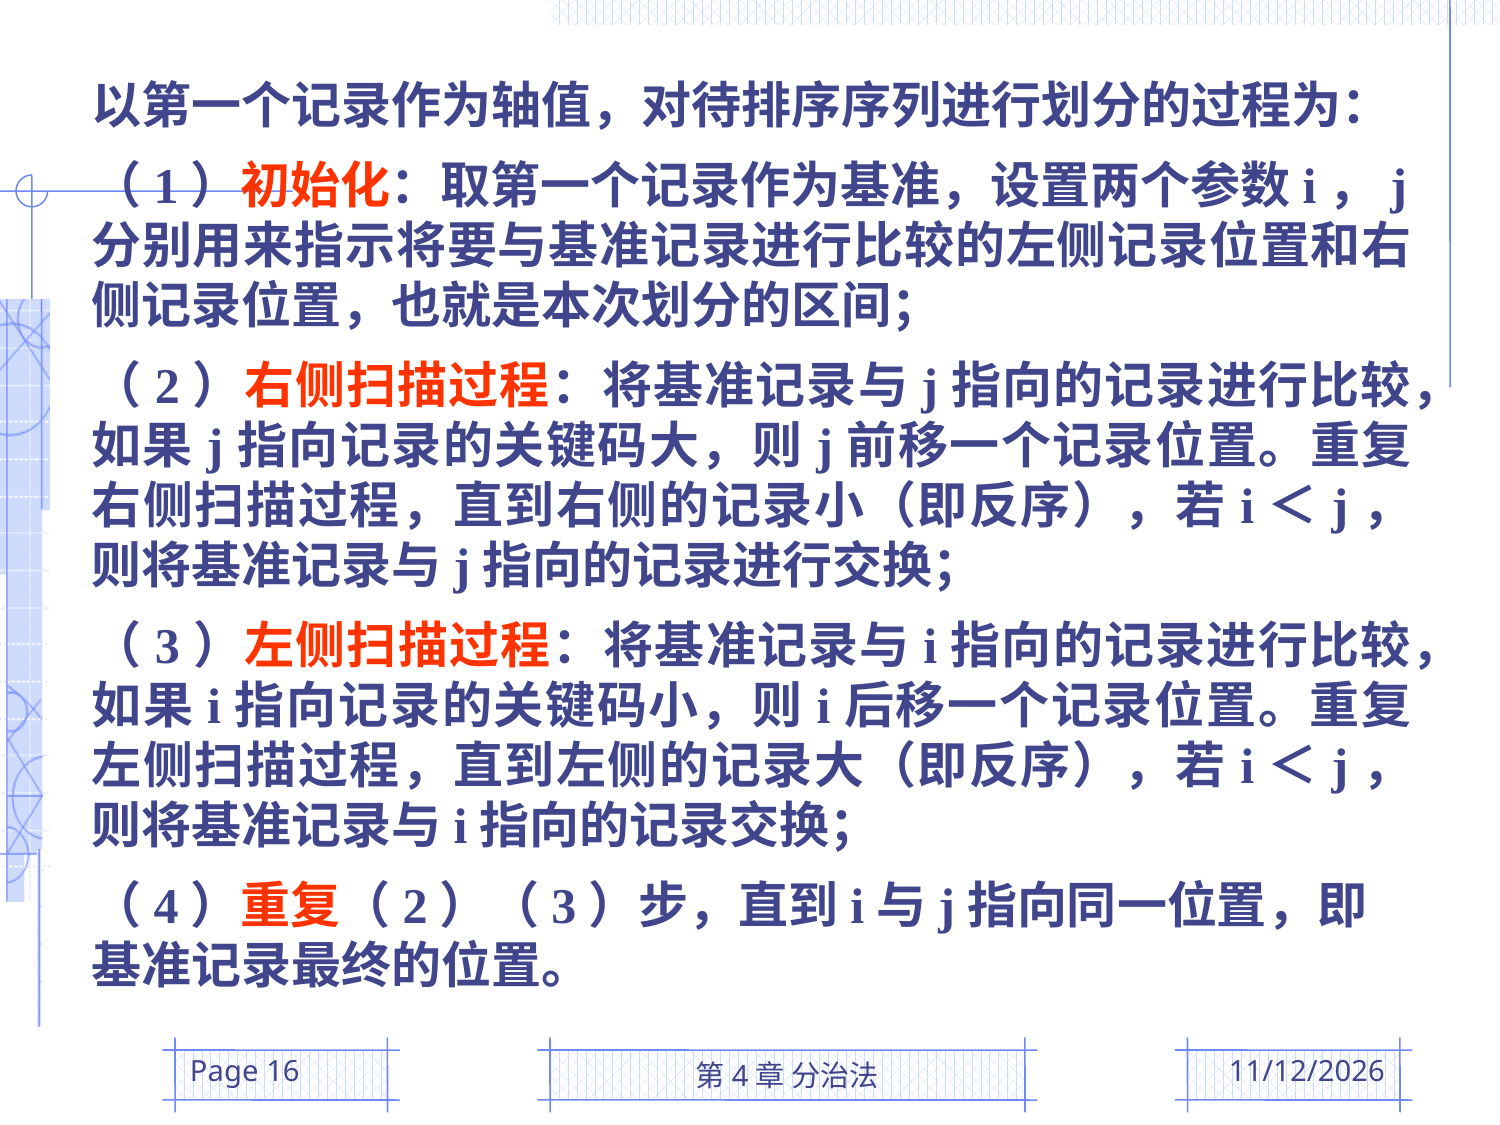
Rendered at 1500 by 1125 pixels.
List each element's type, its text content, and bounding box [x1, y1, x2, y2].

slide_number Page 16 [174, 1024, 488, 1101]
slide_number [1087, 1024, 1401, 1101]
text_box 以第一个记录作为轴值，对待排序序列进行划分的过程为： （1）初始化：取第一个记录作为基准，设置两个参数i，j分别用来指示将要与基准记录进行比较的左侧记录位置和右侧记录位置，也就是本次划分的区间； （2）右侧扫描过程：将基准记录与j指向的记录进行比较，如果j指向记录的关键码大，则j前移一个记录位置。重复右侧扫描过程，直到右侧的记录小（即反序），若i＜j，则将基准记录与j指向的记录进行交换； （3）左侧扫描过程：将基准记录与i指向的记录进行比较，如果i指向记录的关键码小，则i后移一个记录位置。重复左侧扫描过程，直到左侧的记录大（即反序），若i＜j，则将基准记录与i指向的记录交换； （4）重复（2）（3）步，直到i与j指向同一位置，即基准记录最终的位置。 [76, 66, 1427, 1001]
footer 第4章 分治法 [549, 1024, 1026, 1101]
picture [0, 299, 50, 1027]
